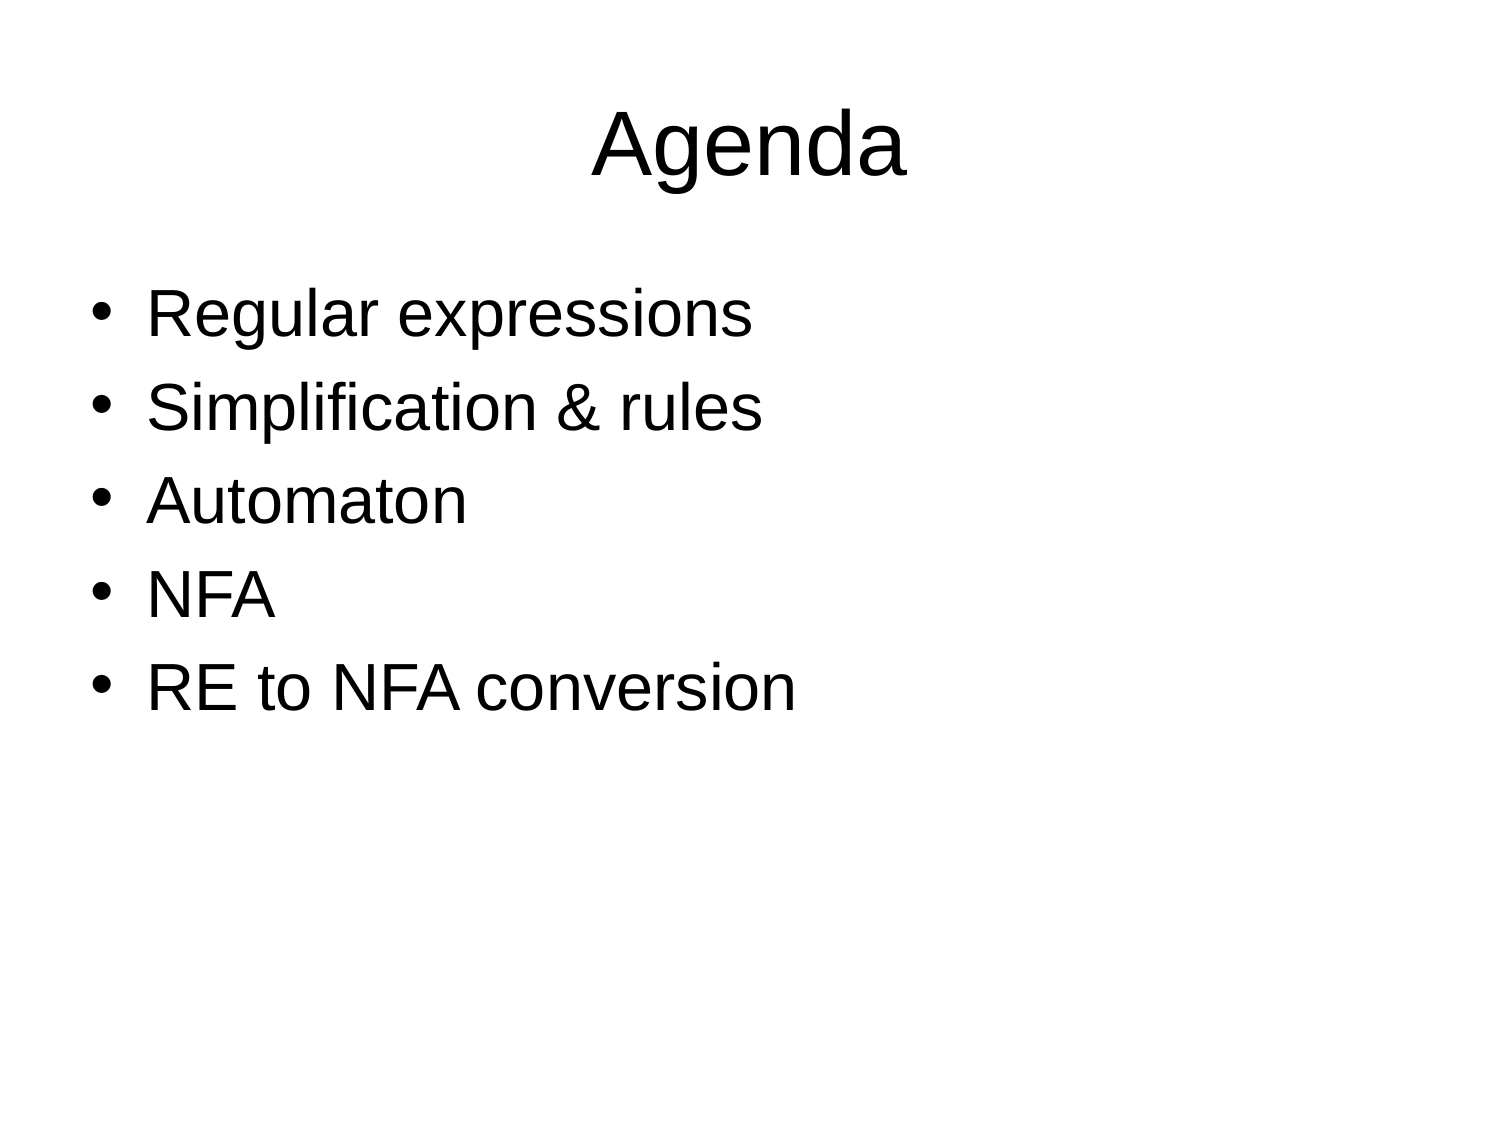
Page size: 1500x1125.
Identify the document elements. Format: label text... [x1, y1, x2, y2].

title Agenda [75, 45, 1425, 233]
list Regular expressions Simplification & rules Automaton NFA RE to NFA conversion [75, 262, 1425, 1005]
